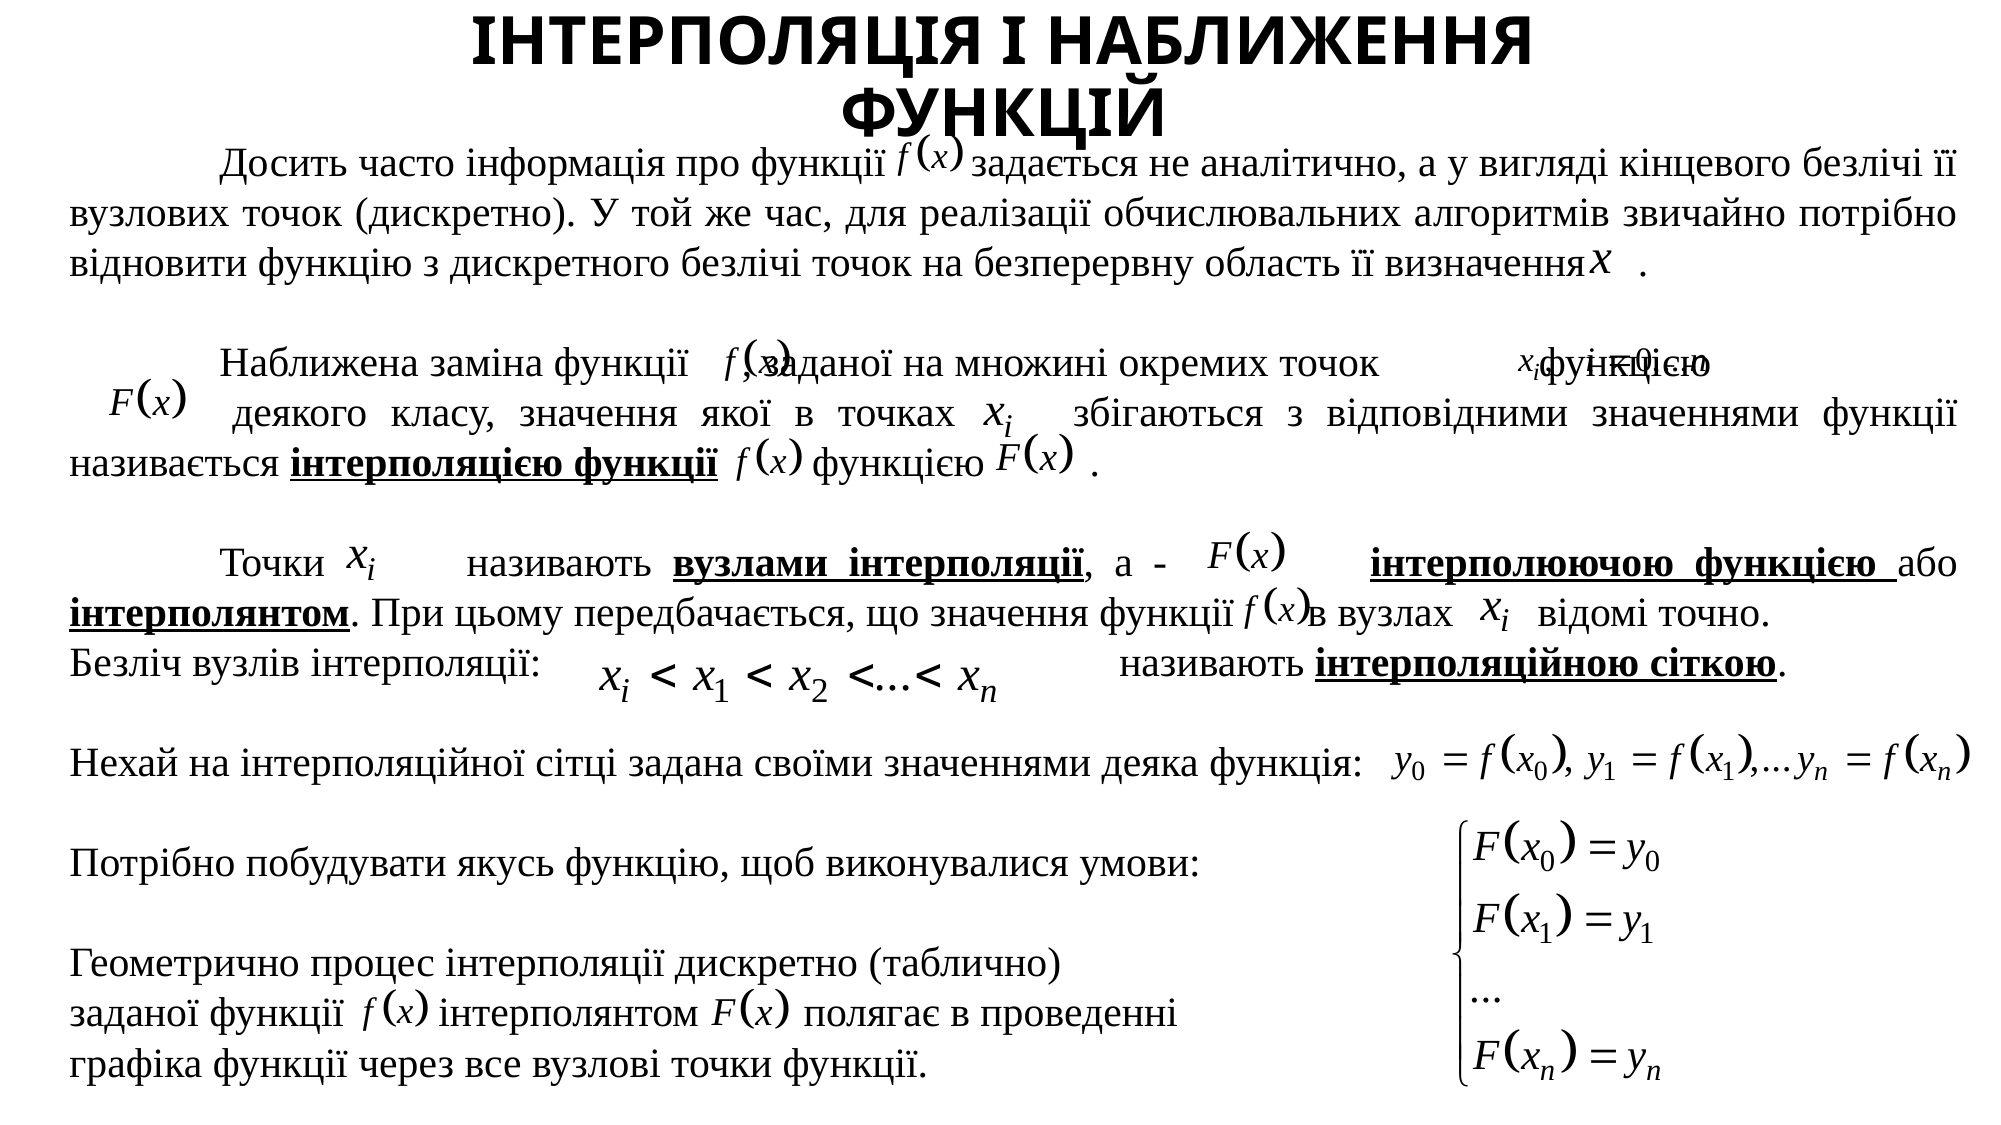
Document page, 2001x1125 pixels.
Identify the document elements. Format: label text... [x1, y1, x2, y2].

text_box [102, 376, 189, 436]
text_box Досить часто інформація про функції задається не аналітично, а у вигляді кінцевого безлічі її вузлових точок (дискретно). У той же час, для реалізації обчислювальних алгоритмів звичайно потрібно відновити функцію з дискретного безлічі точок на безперервну область її визначення . Наближена заміна функції , заданої на множині окремих точок функцією деякого класу, значення якої в точках збігаються з відповідними значеннями функції називається інтерполяцією функції функцією . Точки називають вузлами інтерполяції, а - інтерполюючою функцією або інтерполянтом. При цьому передбачається, що значення функції в вузлах відомі точно. Безліч вузлів інтерполяції: називають інтерполяційною сіткою. Нехай на інтерполяційної сітці задана своїми значеннями деяка функція: Потрібно побудувати якусь функцію, щоб виконувалися умови: Геометрично процес інтерполяції дискретно (таблично) заданої функції інтерполянтом полягає в проведенні графіка функції через все вузлові точки функції. [54, 127, 1973, 1093]
text_box ІНТЕРПОЛЯЦІЯ І НАБЛИЖЕННЯ ФУНКЦІЙ [338, 1, 1671, 127]
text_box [975, 382, 1074, 446]
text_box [1200, 529, 1287, 589]
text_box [724, 436, 804, 492]
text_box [1233, 584, 1312, 641]
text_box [590, 645, 1006, 712]
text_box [1444, 812, 1671, 1094]
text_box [886, 132, 966, 188]
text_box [713, 336, 793, 392]
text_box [1512, 339, 1713, 387]
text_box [704, 986, 792, 1046]
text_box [1386, 731, 1973, 791]
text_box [1581, 241, 1623, 283]
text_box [989, 431, 1076, 491]
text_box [338, 525, 437, 589]
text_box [1472, 577, 1571, 640]
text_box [351, 986, 431, 1043]
